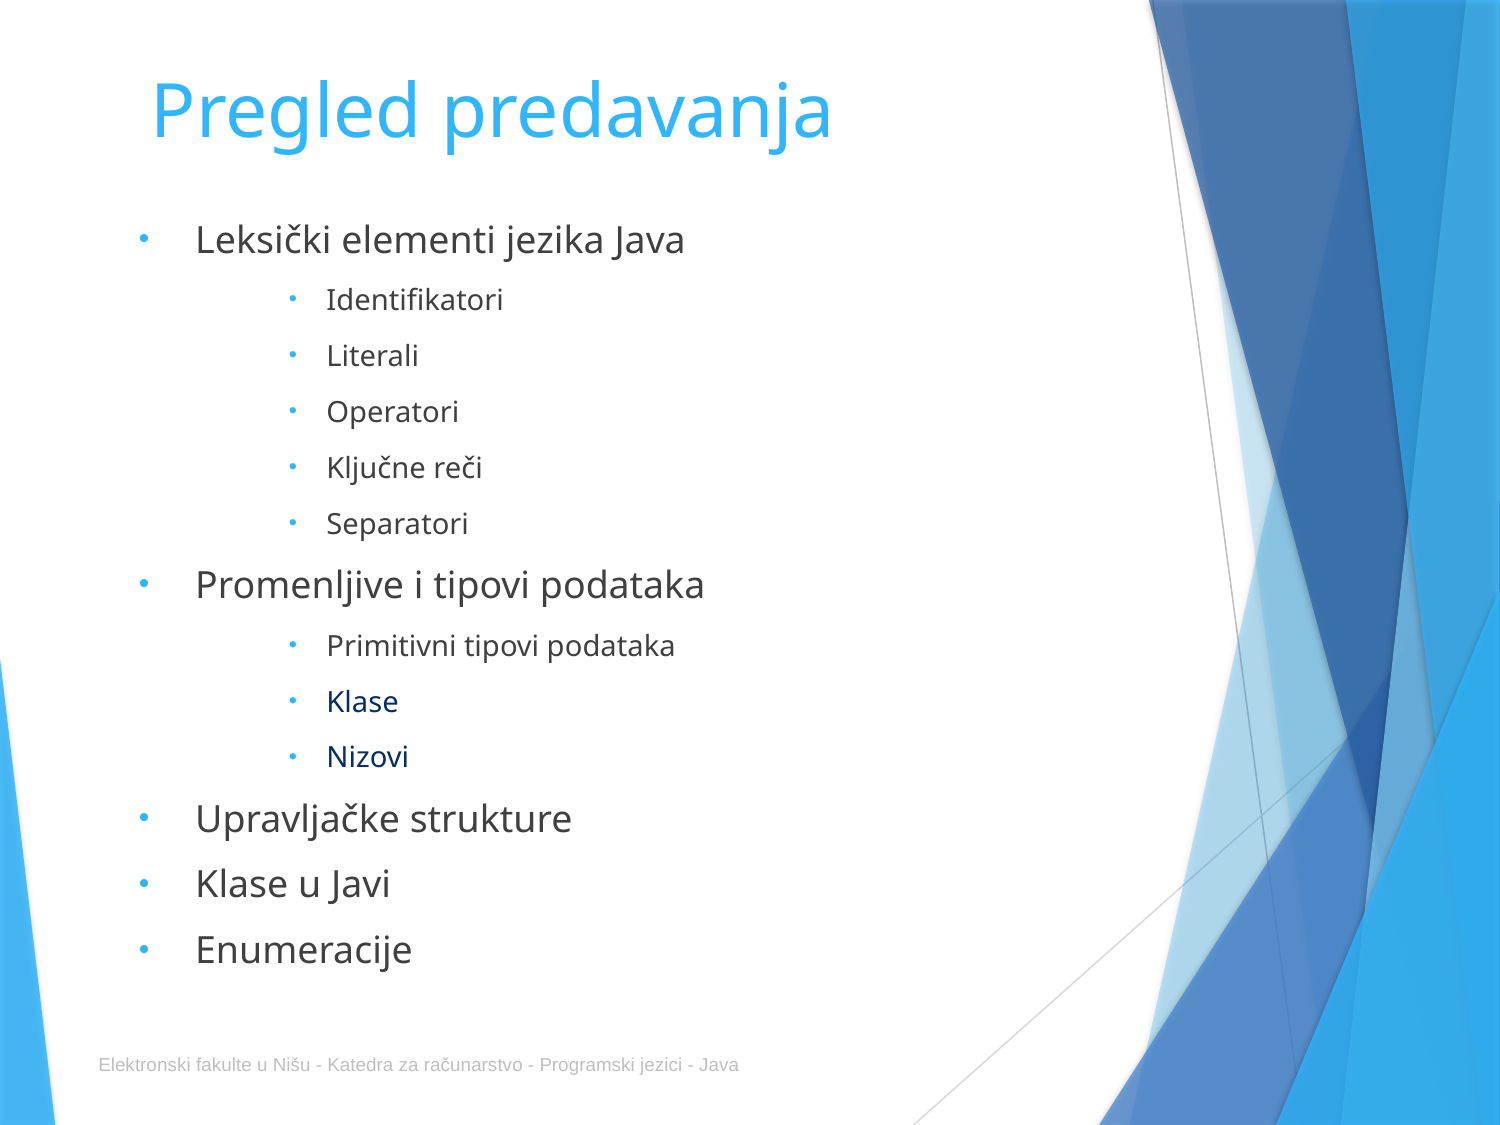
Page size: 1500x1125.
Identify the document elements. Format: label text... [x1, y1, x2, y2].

footer Elektronski fakulte u Nišu - Katedra za računarstvo - Programski jezici - Java [83, 1034, 1141, 1094]
list Leksički elementi jezika Java Identifikatori Literali Operatori Ključne reči Separatori Promenljive i tipovi podataka Primitivni tipovi podataka Klase Nizovi Upravljačke strukture Klase u Javi Enumeracije [123, 208, 1387, 1024]
title Pregled predavanja [135, 54, 1355, 208]
